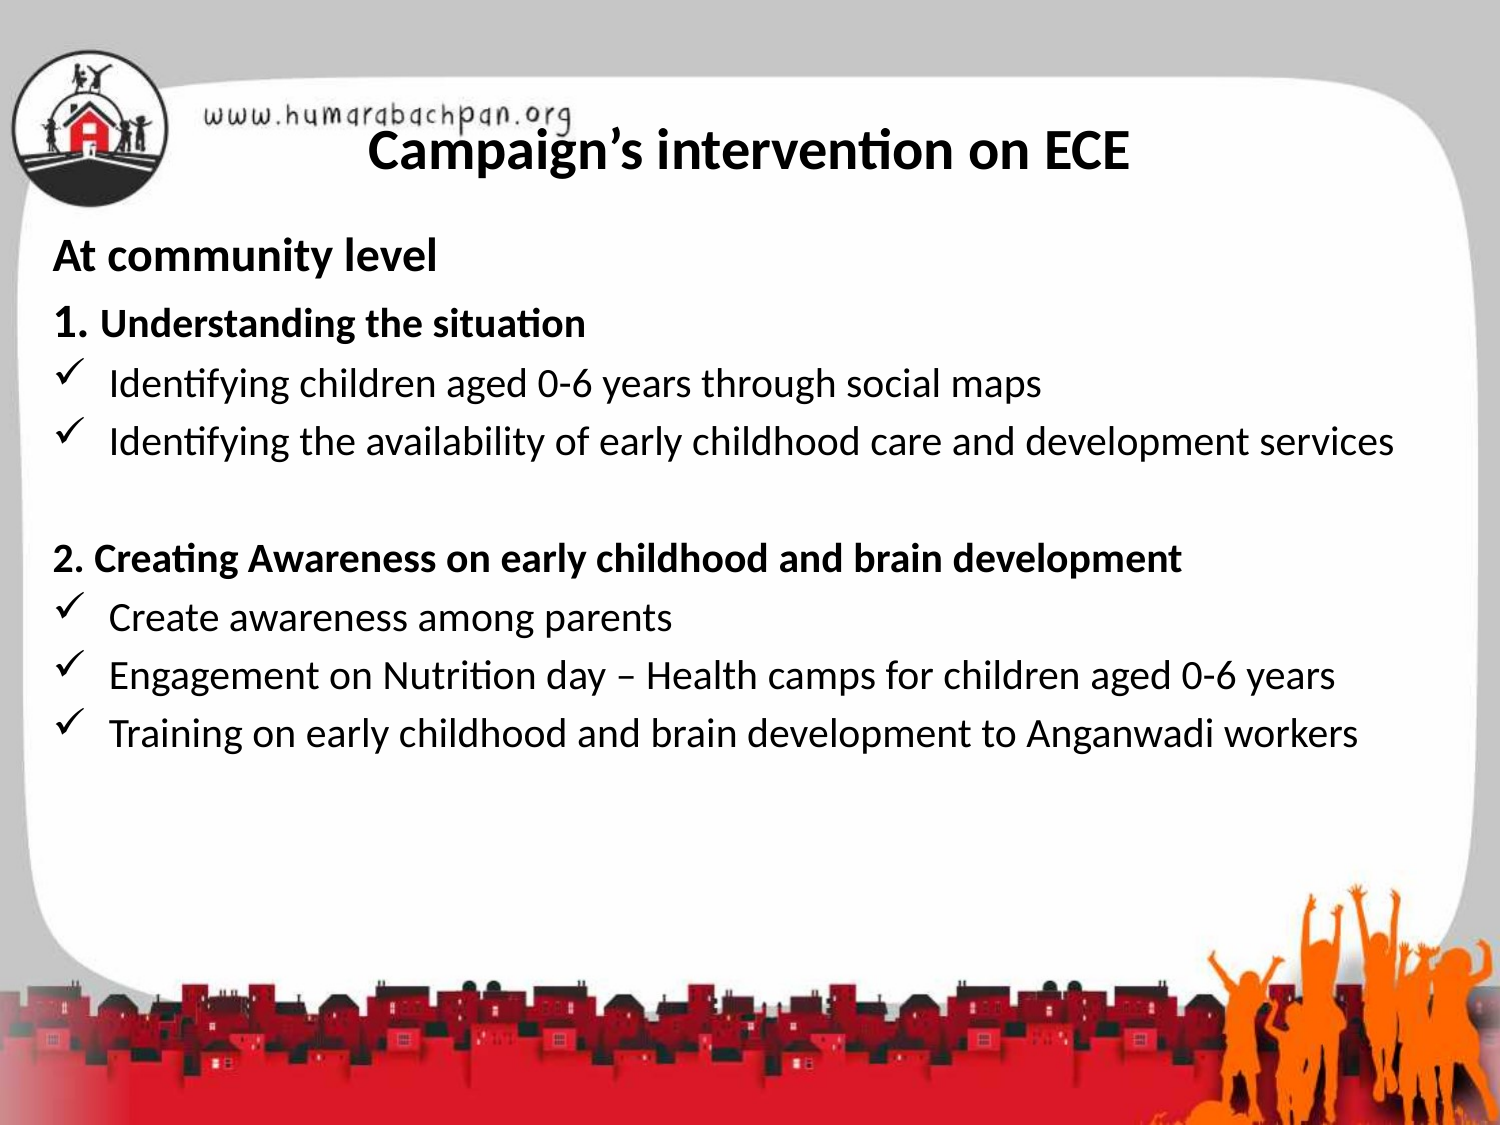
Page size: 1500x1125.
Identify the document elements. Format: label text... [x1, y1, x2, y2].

list At community level 1. Understanding the situation Identifying children aged 0-6 years through social maps Identifying the availability of early childhood care and development services 2. Creating Awareness on early childhood and brain development Create awareness among parents Engagement on Nutrition day – Health camps for children aged 0-6 years Training on early childhood and brain development to Anganwadi workers [37, 215, 1463, 975]
picture [0, 0, 1500, 1125]
title Campaign’s intervention on ECE [328, 99, 1172, 193]
